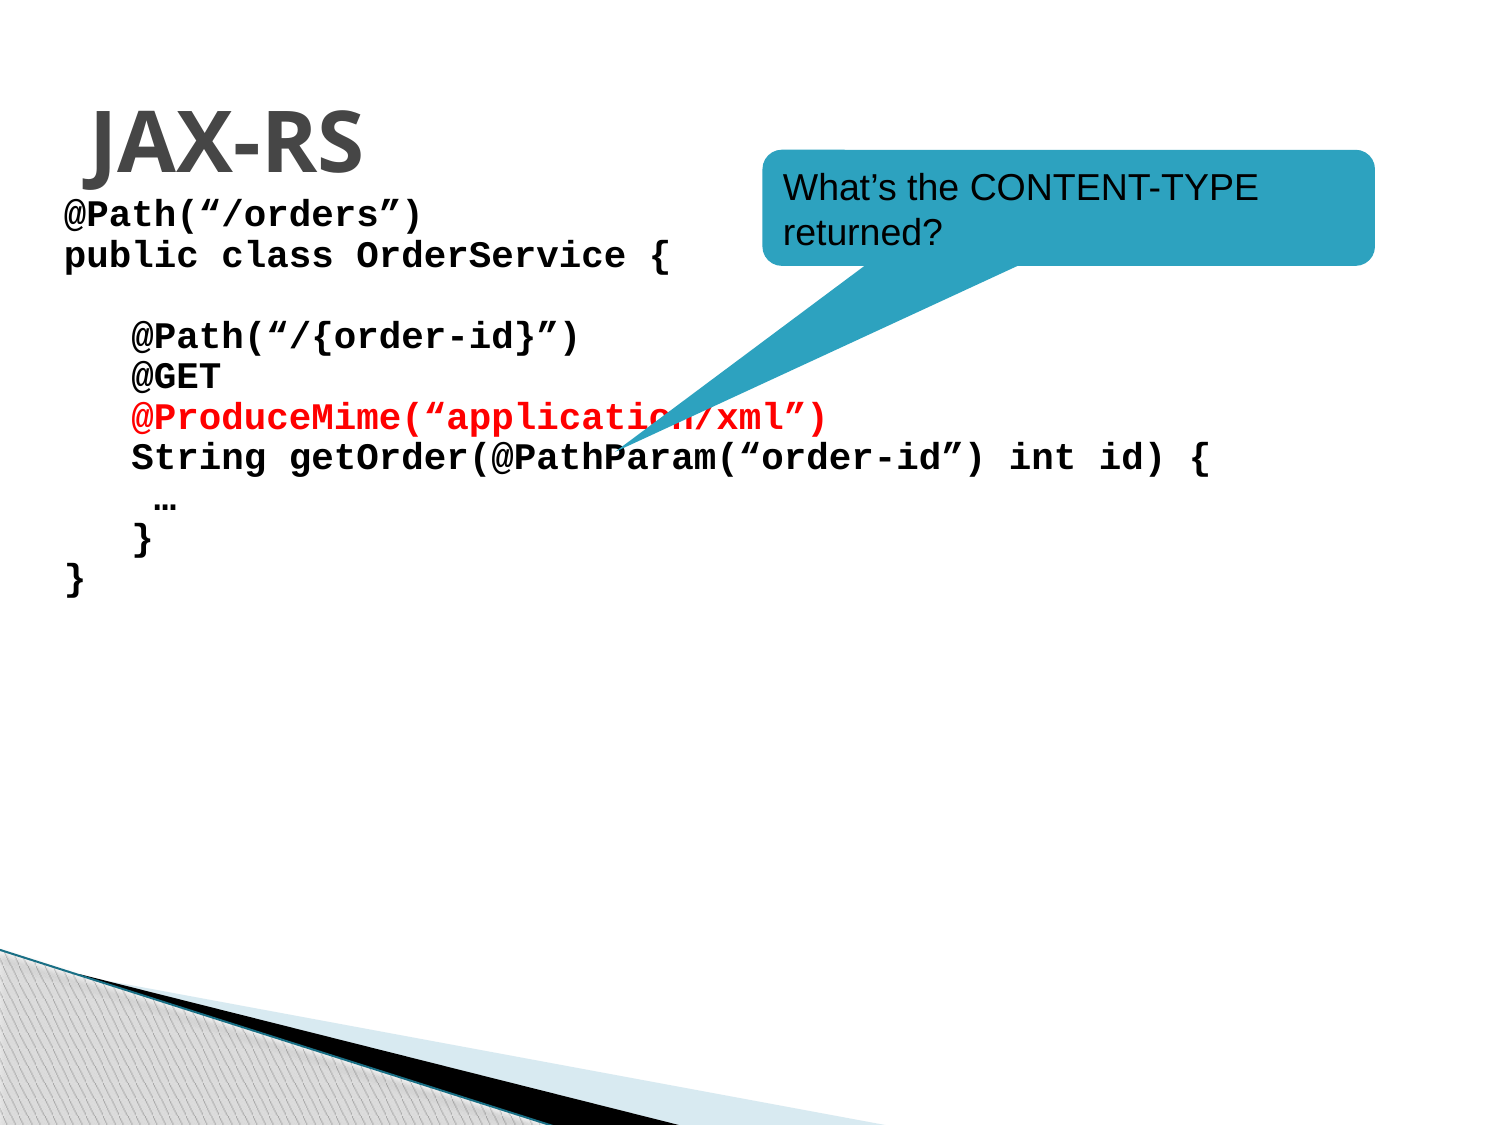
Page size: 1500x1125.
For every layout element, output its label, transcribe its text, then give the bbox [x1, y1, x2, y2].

title JAX-RS [75, 45, 1425, 233]
text_box @Path(“/orders”) public class OrderService { @Path(“/{order-id}”) @GET @ProduceMime(“application/xml”) String getOrder(@PathParam(“order-id”) int id) { … } } [49, 187, 1325, 687]
text_box What’s the CONTENT-TYPE returned? [614, 149, 1375, 453]
